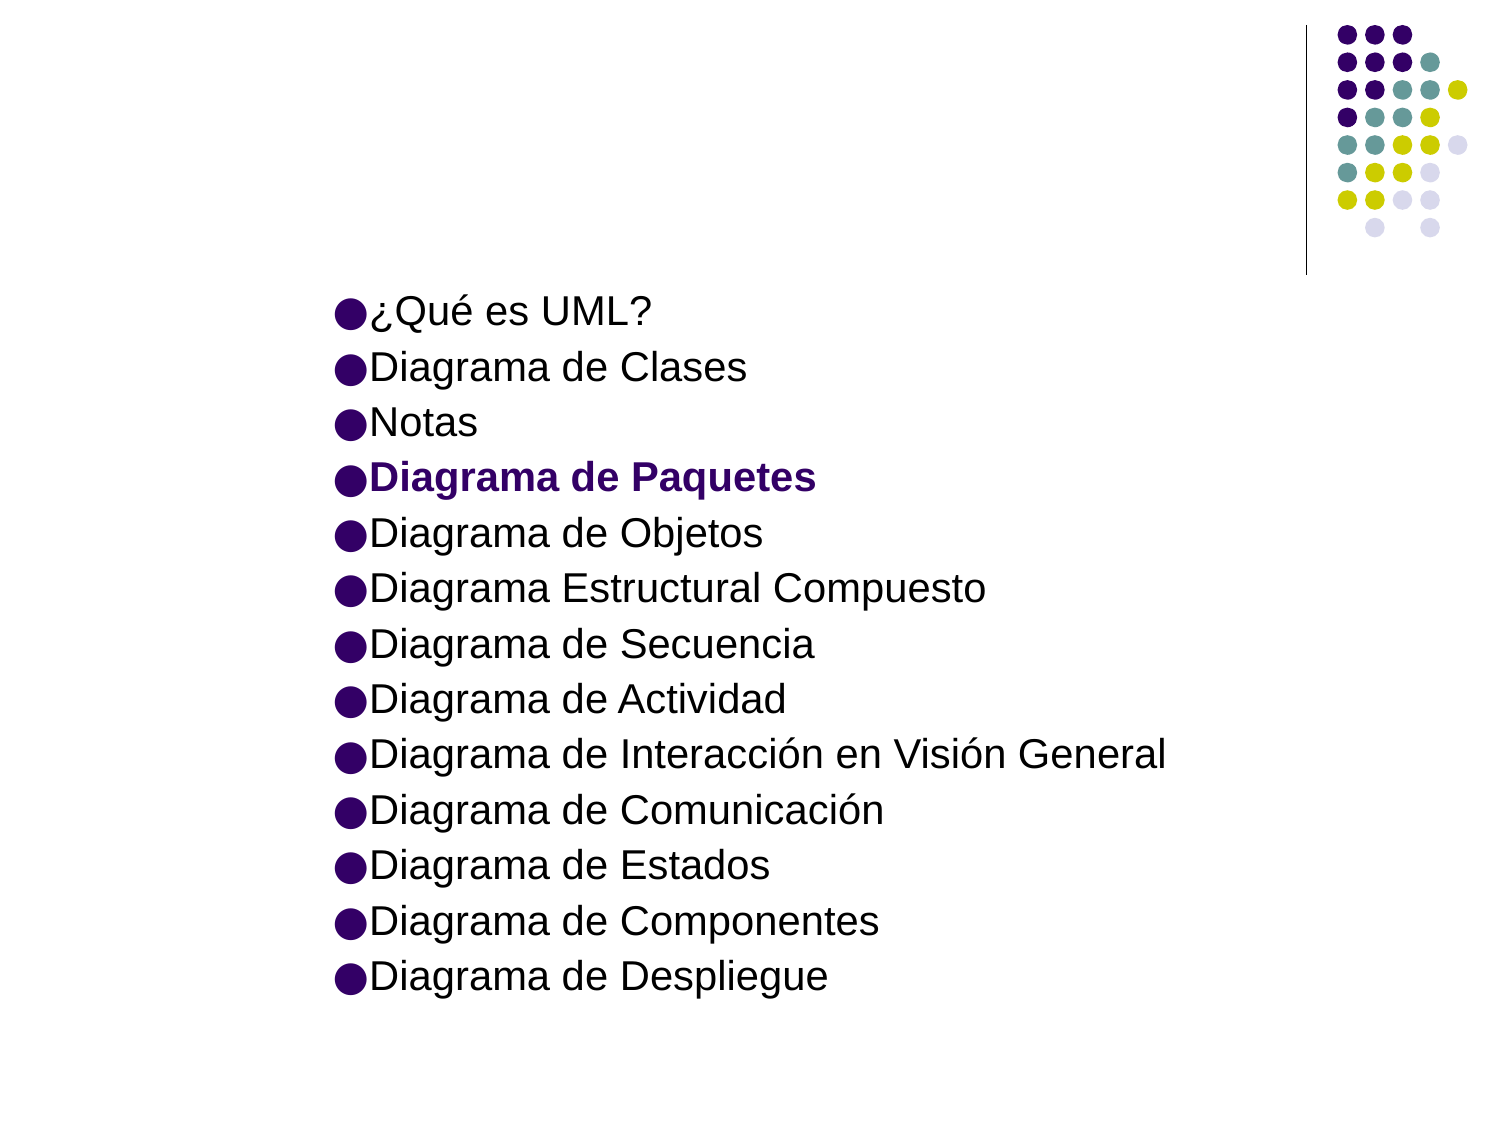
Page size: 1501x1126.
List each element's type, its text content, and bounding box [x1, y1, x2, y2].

list ¿Qué es UML? Diagrama de Clases Notas Diagrama de Paquetes Diagrama de Objetos Diagrama Estructural Compuesto Diagrama de Secuencia Diagrama de Actividad Diagrama de Interacción en Visión General Diagrama de Comunicación Diagrama de Estados Diagrama de Componentes Diagrama de Despliegue [75, 282, 1426, 1006]
